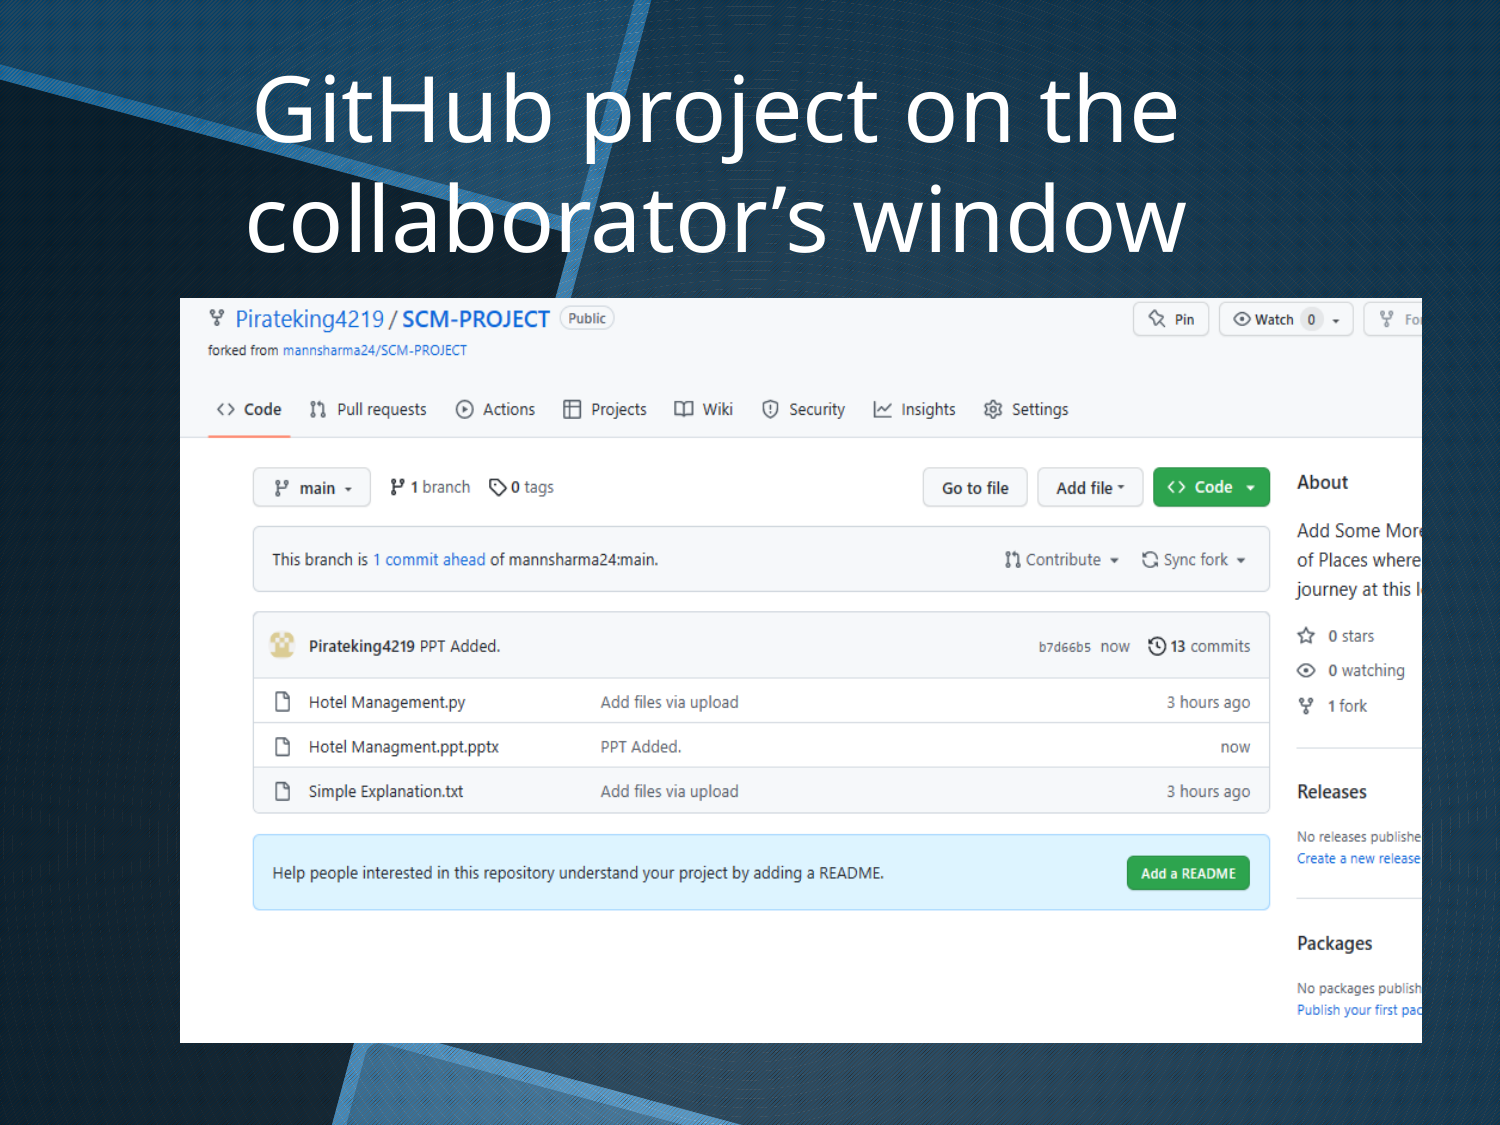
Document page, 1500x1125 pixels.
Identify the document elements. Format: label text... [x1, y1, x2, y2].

title GitHub project on the collaborator’s window [0, 0, 1434, 279]
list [179, 298, 1422, 1044]
